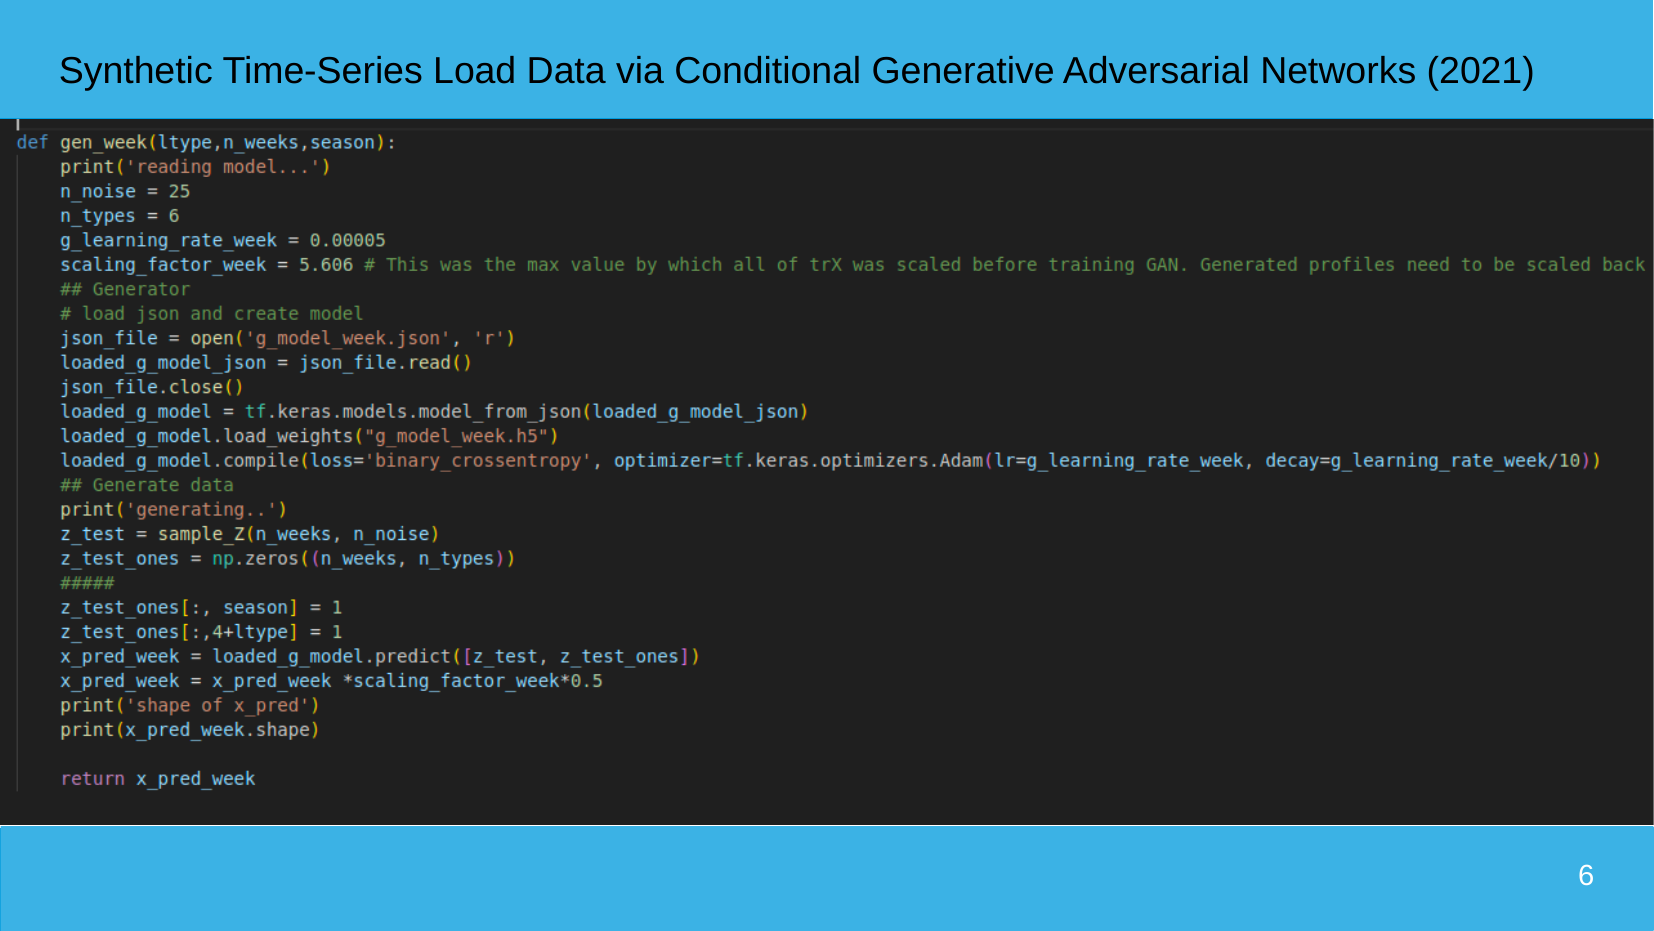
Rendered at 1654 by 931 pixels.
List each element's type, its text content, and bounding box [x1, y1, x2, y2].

picture [0, 119, 1654, 825]
slide_number 6 [1210, 856, 1595, 916]
picture [0, 828, 1654, 931]
title Synthetic Time-Series Load Data via Conditional Generative Adversarial Networks (2021) [59, 17, 1595, 119]
